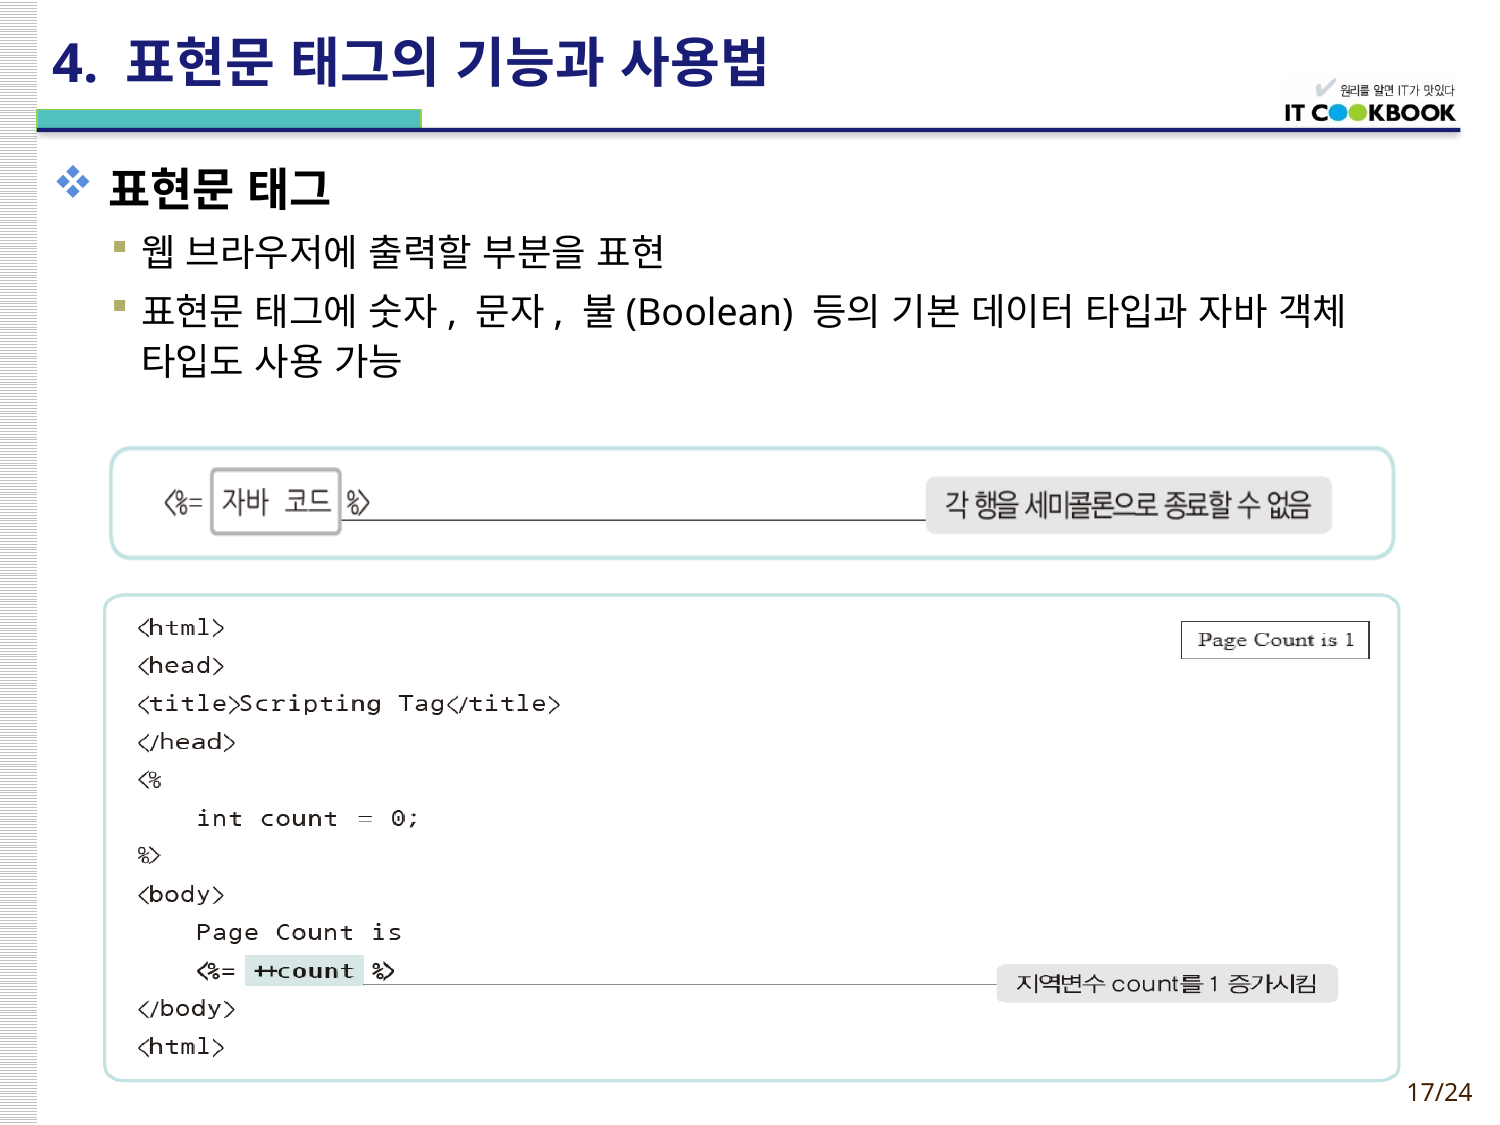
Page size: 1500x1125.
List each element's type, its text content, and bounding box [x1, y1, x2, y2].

picture [108, 444, 1397, 563]
title 4. 표현문 태그의 기능과 사용법 [37, 13, 1278, 109]
picture [101, 593, 1403, 1083]
picture [1281, 75, 1459, 123]
list 표현문 태그 웹 브라우저에 출력할 부분을 표현 표현문 태그에 숫자, 문자, 불(Boolean) 등의 기본 데이터 타입과 자바 객체 타입도 사용 가능 [37, 152, 1463, 1091]
